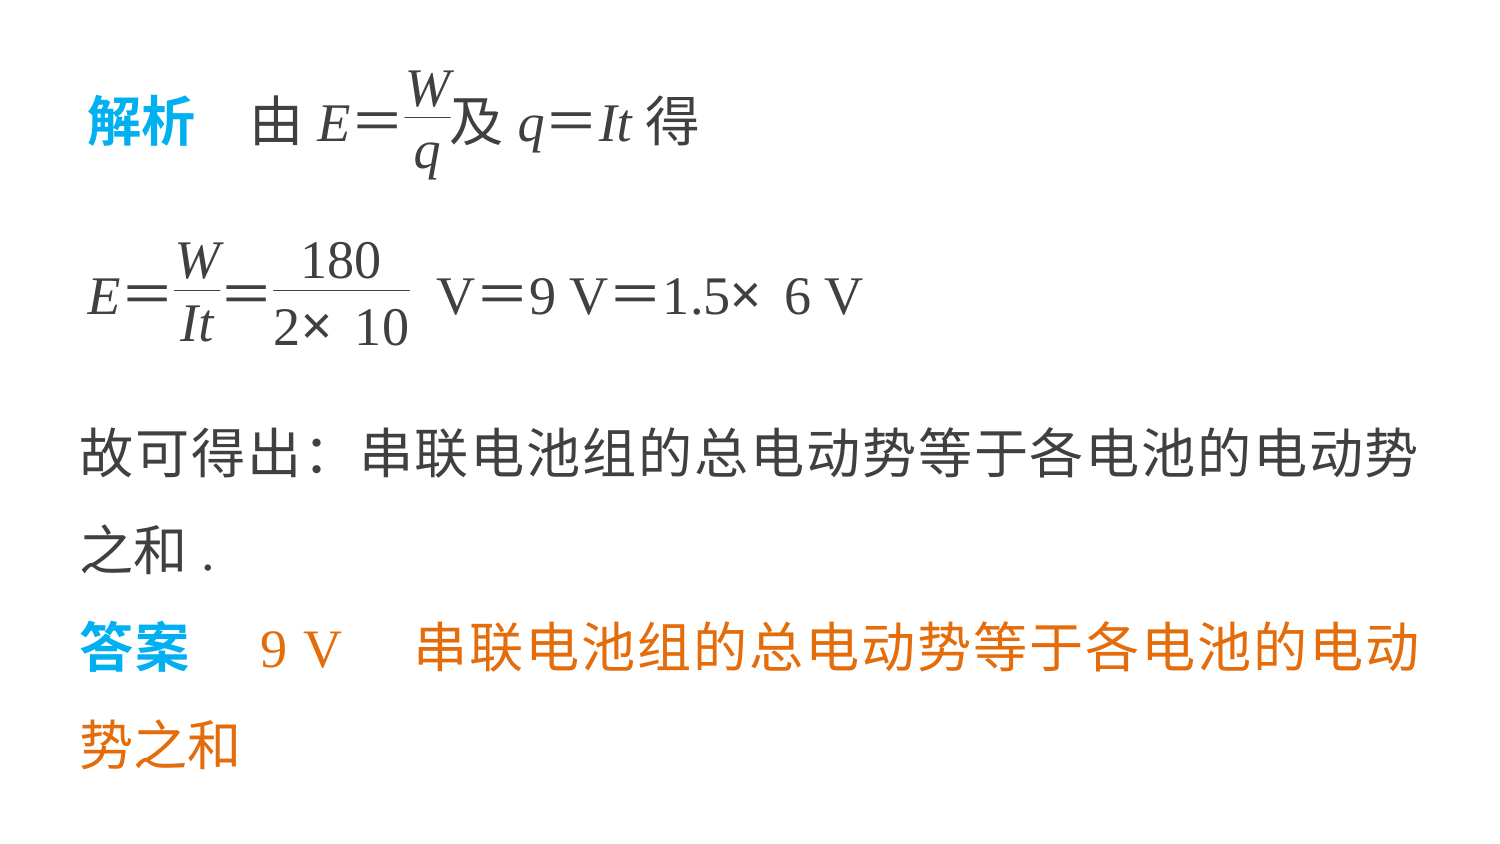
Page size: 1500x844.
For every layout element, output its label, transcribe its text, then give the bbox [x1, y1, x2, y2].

text_box 故可得出：串联电池组的总电动势等于各电池的电动势之和. 答案 9 V 串联电池组的总电动势等于各电池的电动势之和 [64, 379, 1436, 784]
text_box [87, 55, 1306, 458]
